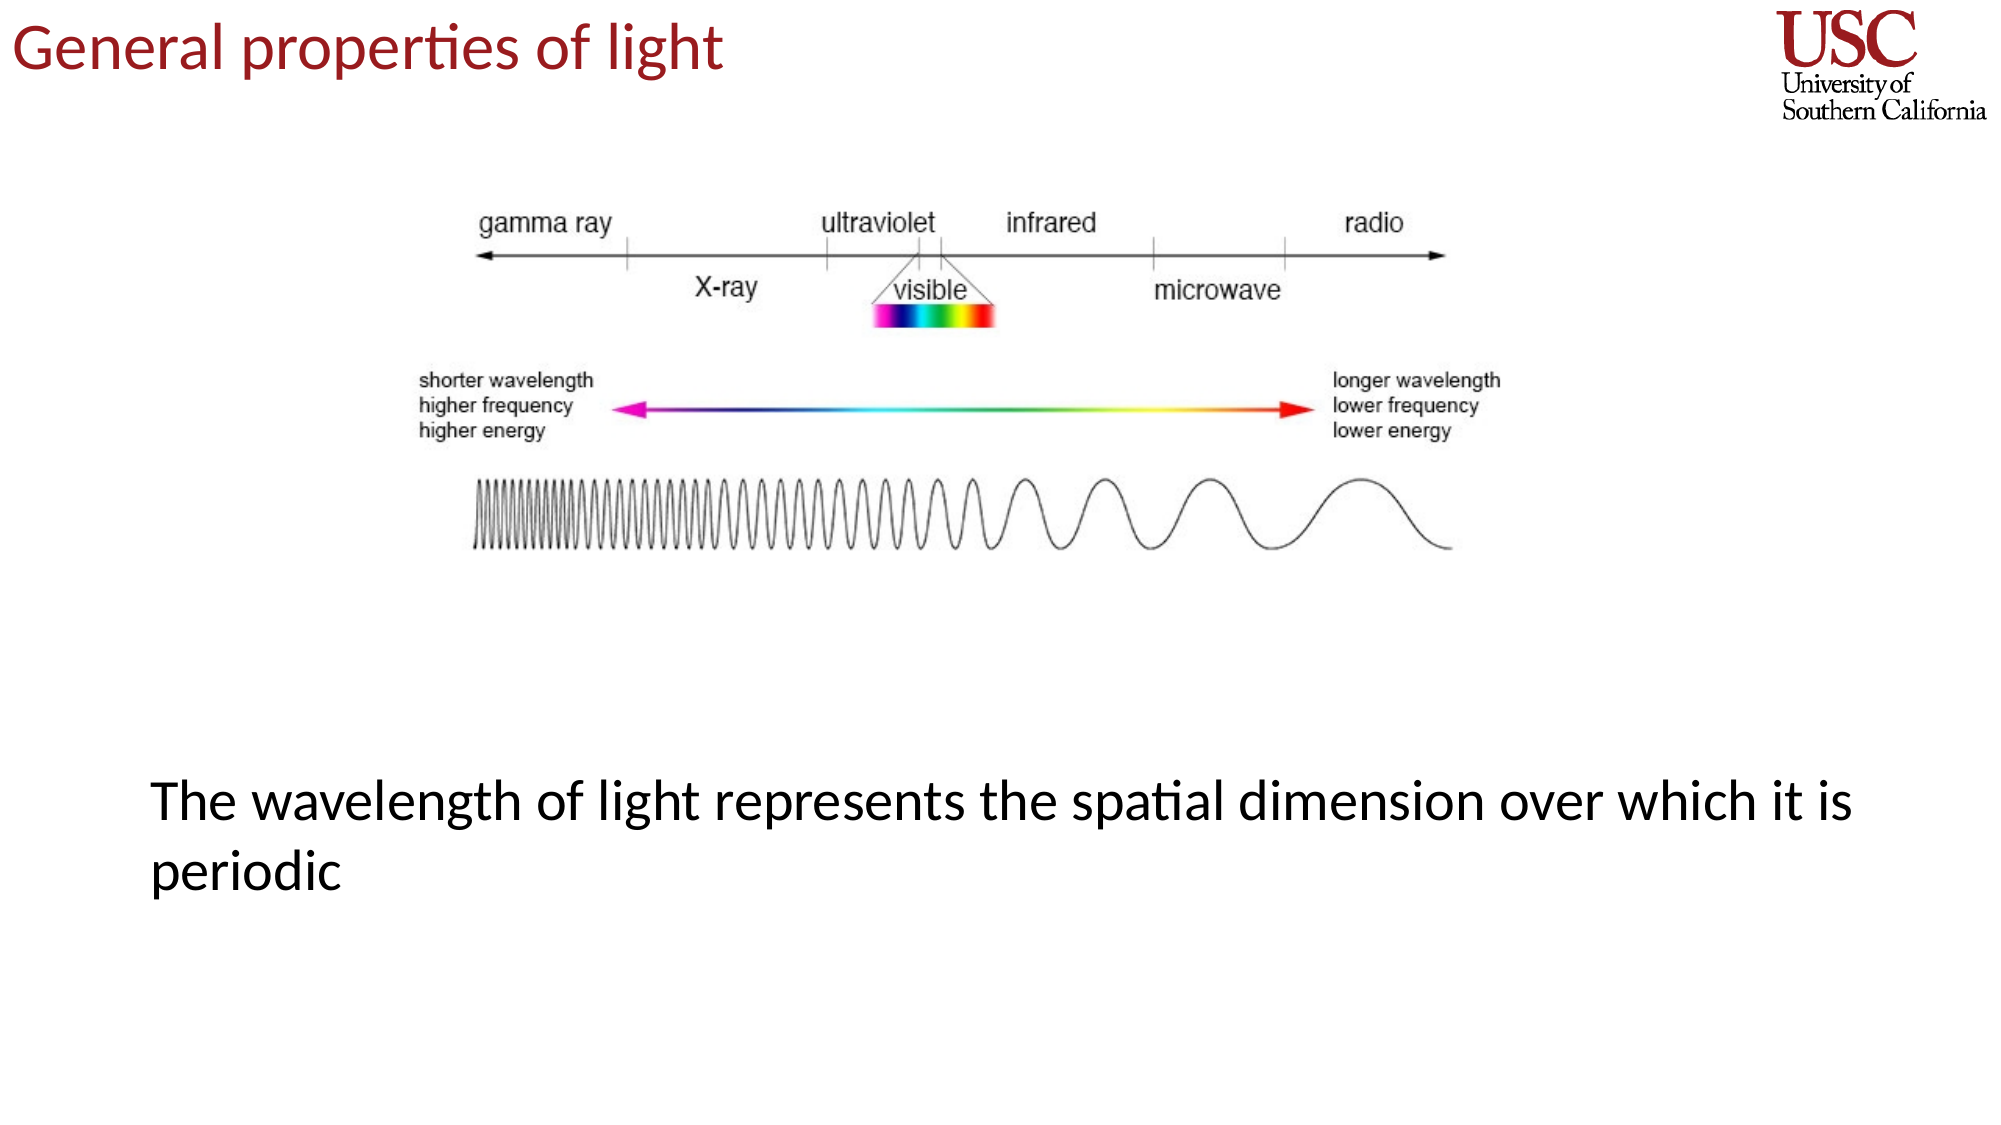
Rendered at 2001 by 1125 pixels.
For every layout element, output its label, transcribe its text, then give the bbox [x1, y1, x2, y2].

list The wavelength of light represents the spatial dimension over which it is periodic [150, 762, 1887, 1046]
picture [1776, 10, 1987, 120]
title General properties of light [12, 2, 1708, 84]
picture [374, 162, 1548, 602]
